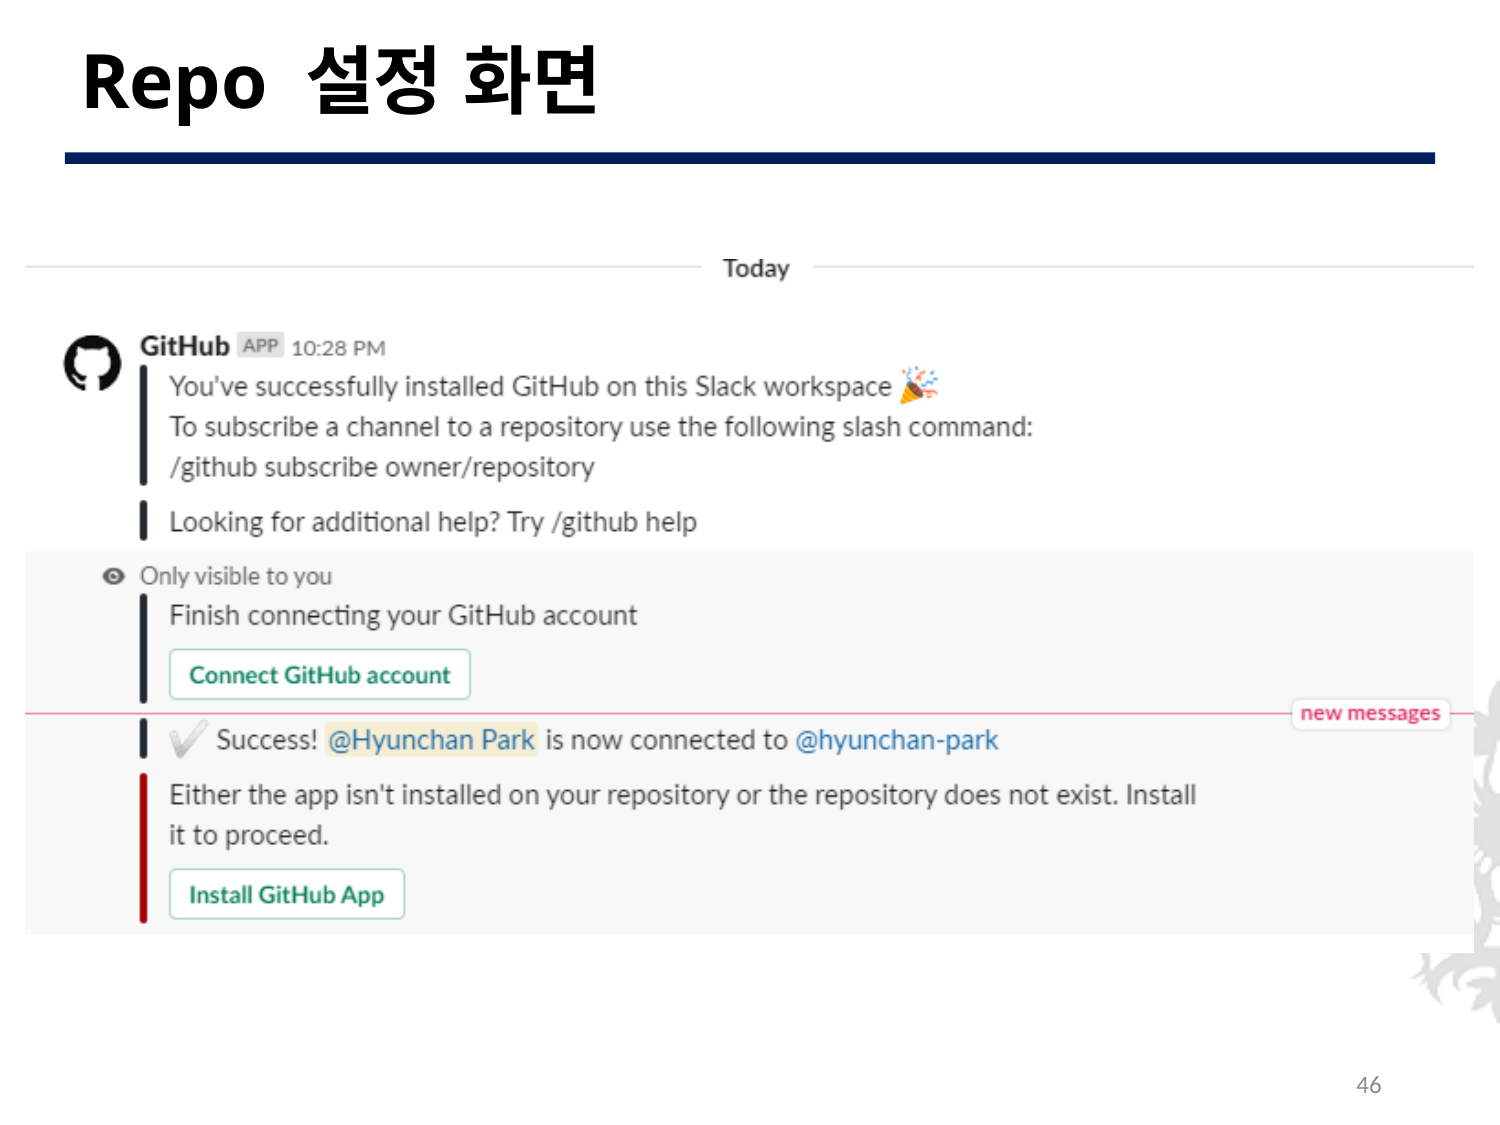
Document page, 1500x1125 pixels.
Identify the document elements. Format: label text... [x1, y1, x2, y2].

slide_number 46 [1059, 1057, 1397, 1111]
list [25, 259, 1474, 953]
title Repo 설정 화면 [64, 26, 1436, 143]
